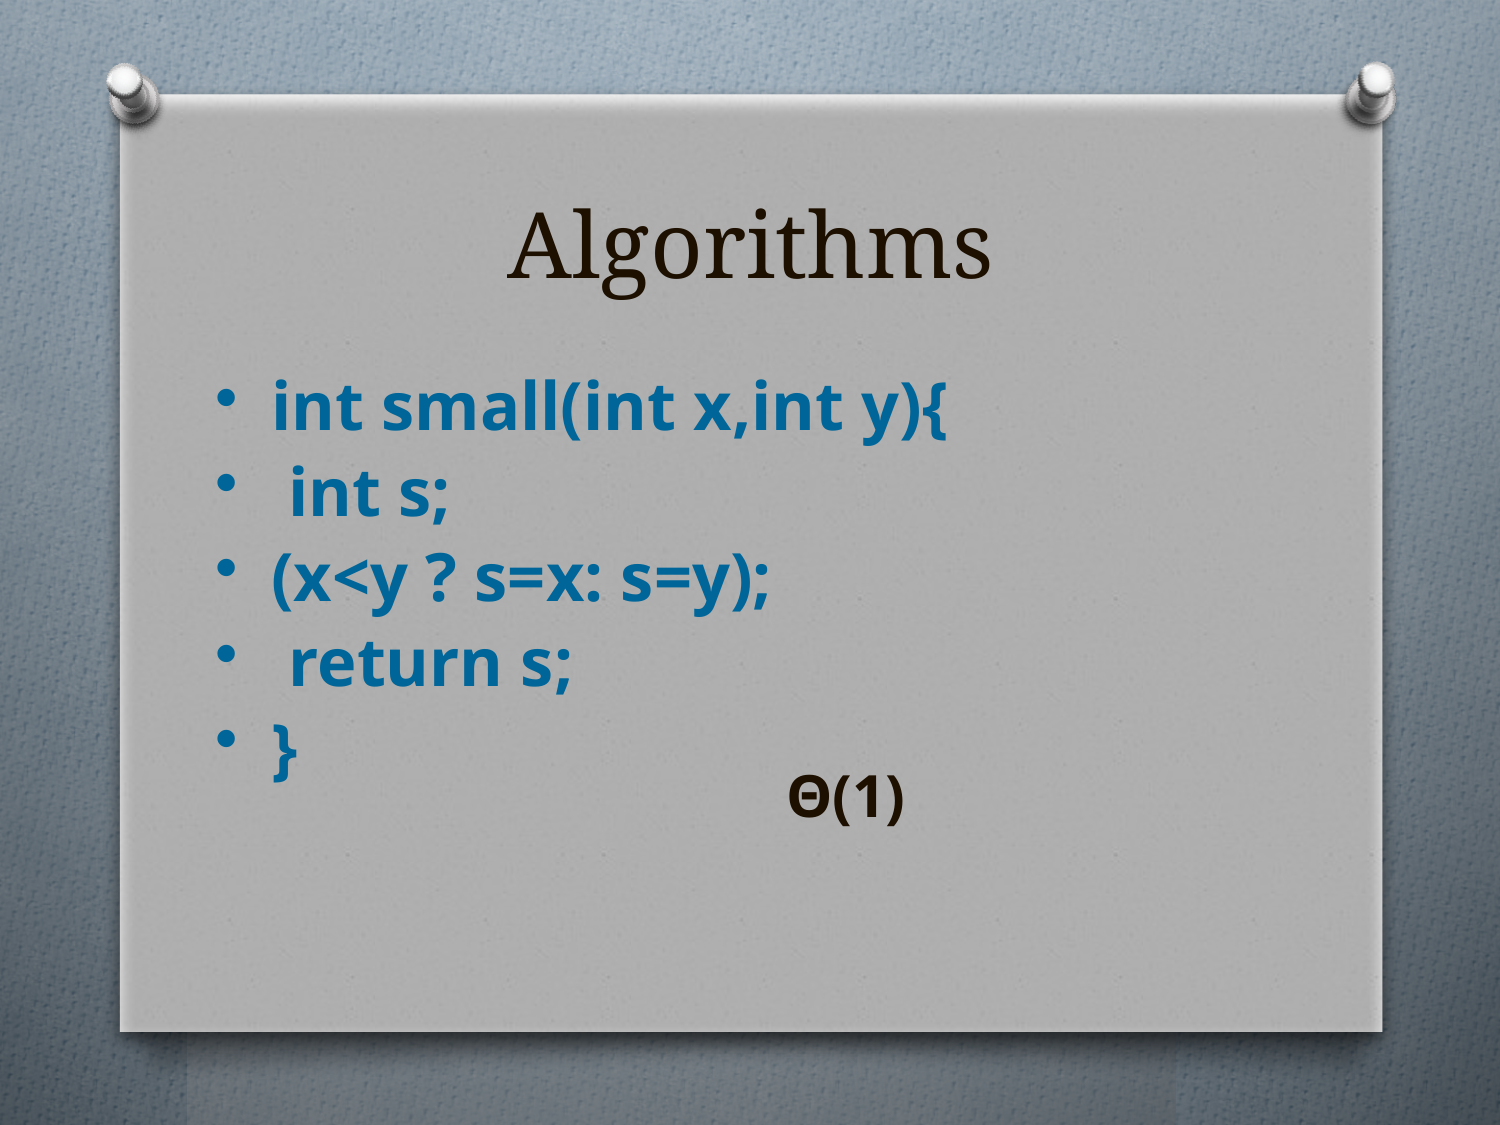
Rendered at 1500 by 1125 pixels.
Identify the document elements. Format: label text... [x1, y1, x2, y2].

title Algorithms [75, 162, 1428, 321]
picture [75, 29, 198, 153]
text_box Θ(1) [771, 751, 936, 837]
picture [1317, 35, 1439, 156]
text_box int small(int x,int y){ int s; (x<y ? s=x: s=y); return s; } [199, 365, 1175, 716]
